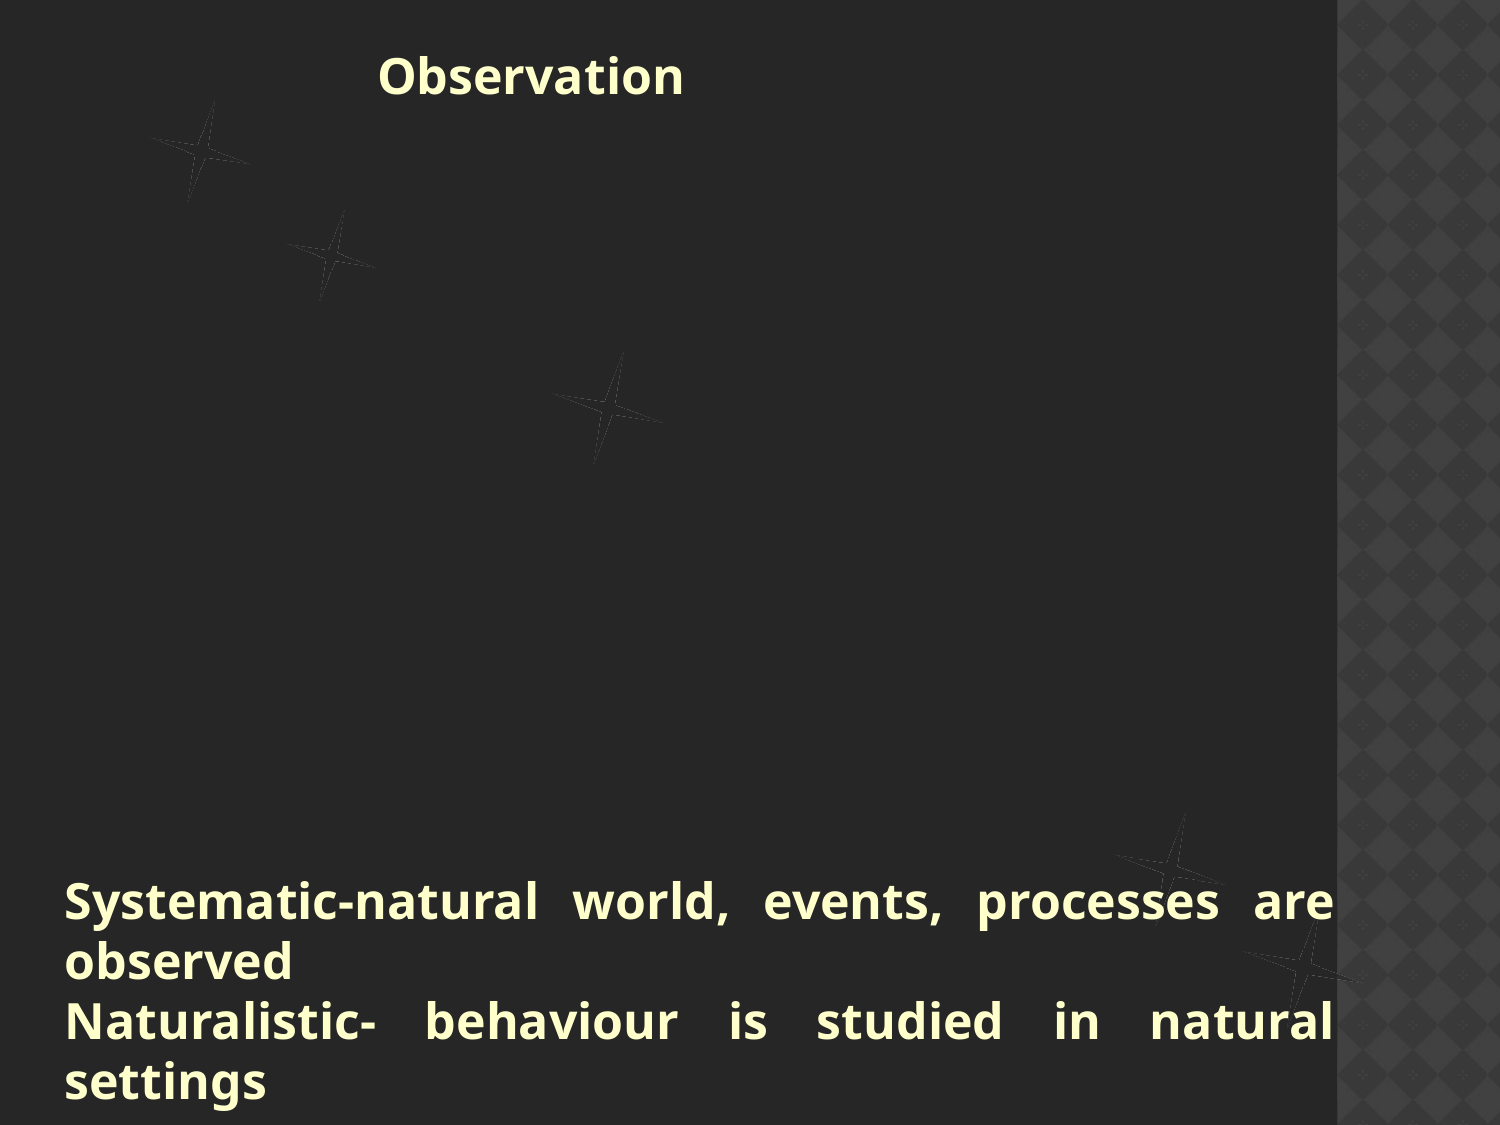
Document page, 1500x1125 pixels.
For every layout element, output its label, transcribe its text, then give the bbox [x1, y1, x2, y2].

text_box [1350, 975, 1366, 985]
text_box [550, 350, 666, 466]
text_box [1112, 811, 1187, 862]
text_box Observation [362, 37, 800, 113]
text_box Systematic-natural world, events, processes are observed Naturalistic- behaviour is studied in natural settings [50, 862, 1350, 1118]
text_box [148, 98, 254, 204]
text_box [284, 208, 379, 303]
